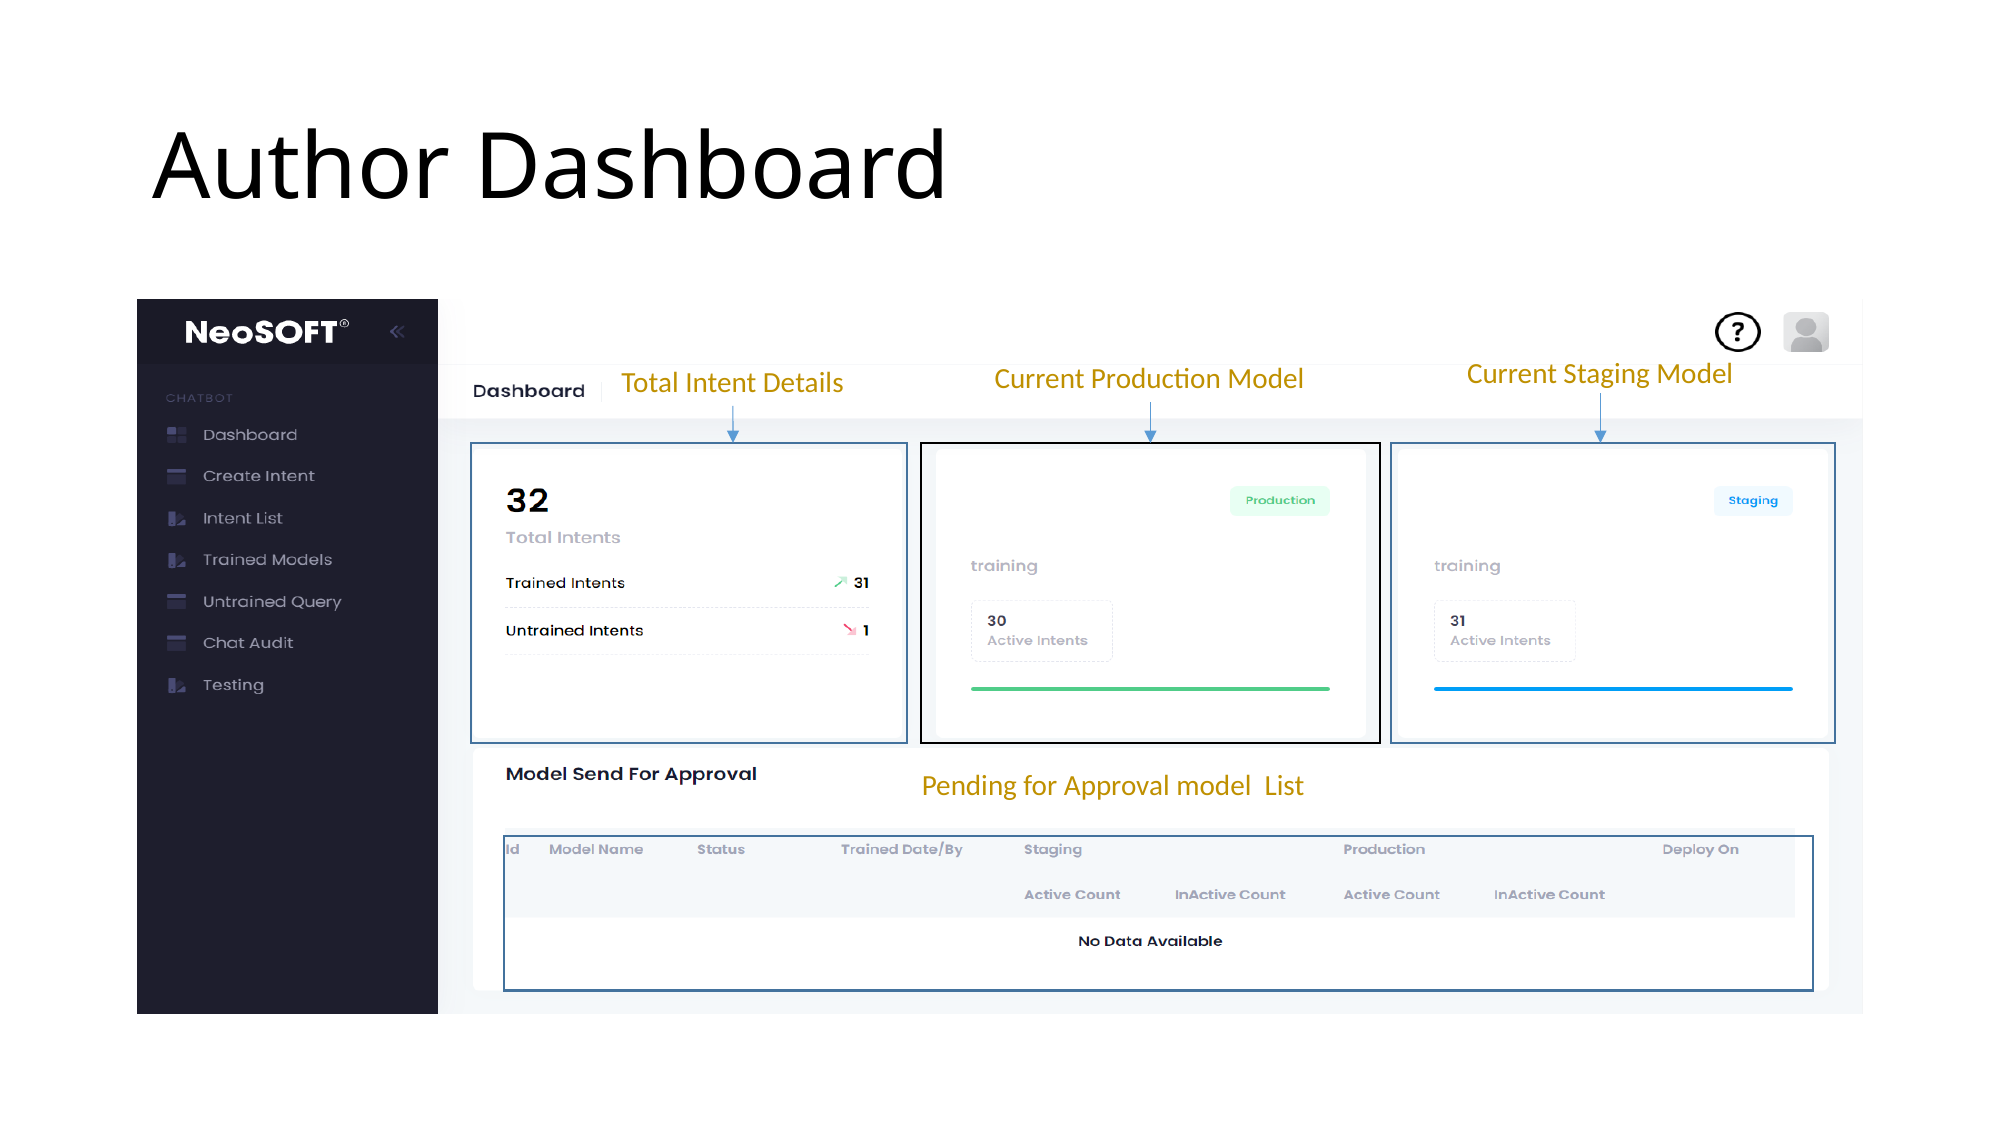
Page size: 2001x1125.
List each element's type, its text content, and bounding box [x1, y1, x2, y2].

title Author Dashboard [137, 59, 1863, 278]
picture [137, 299, 1863, 1014]
